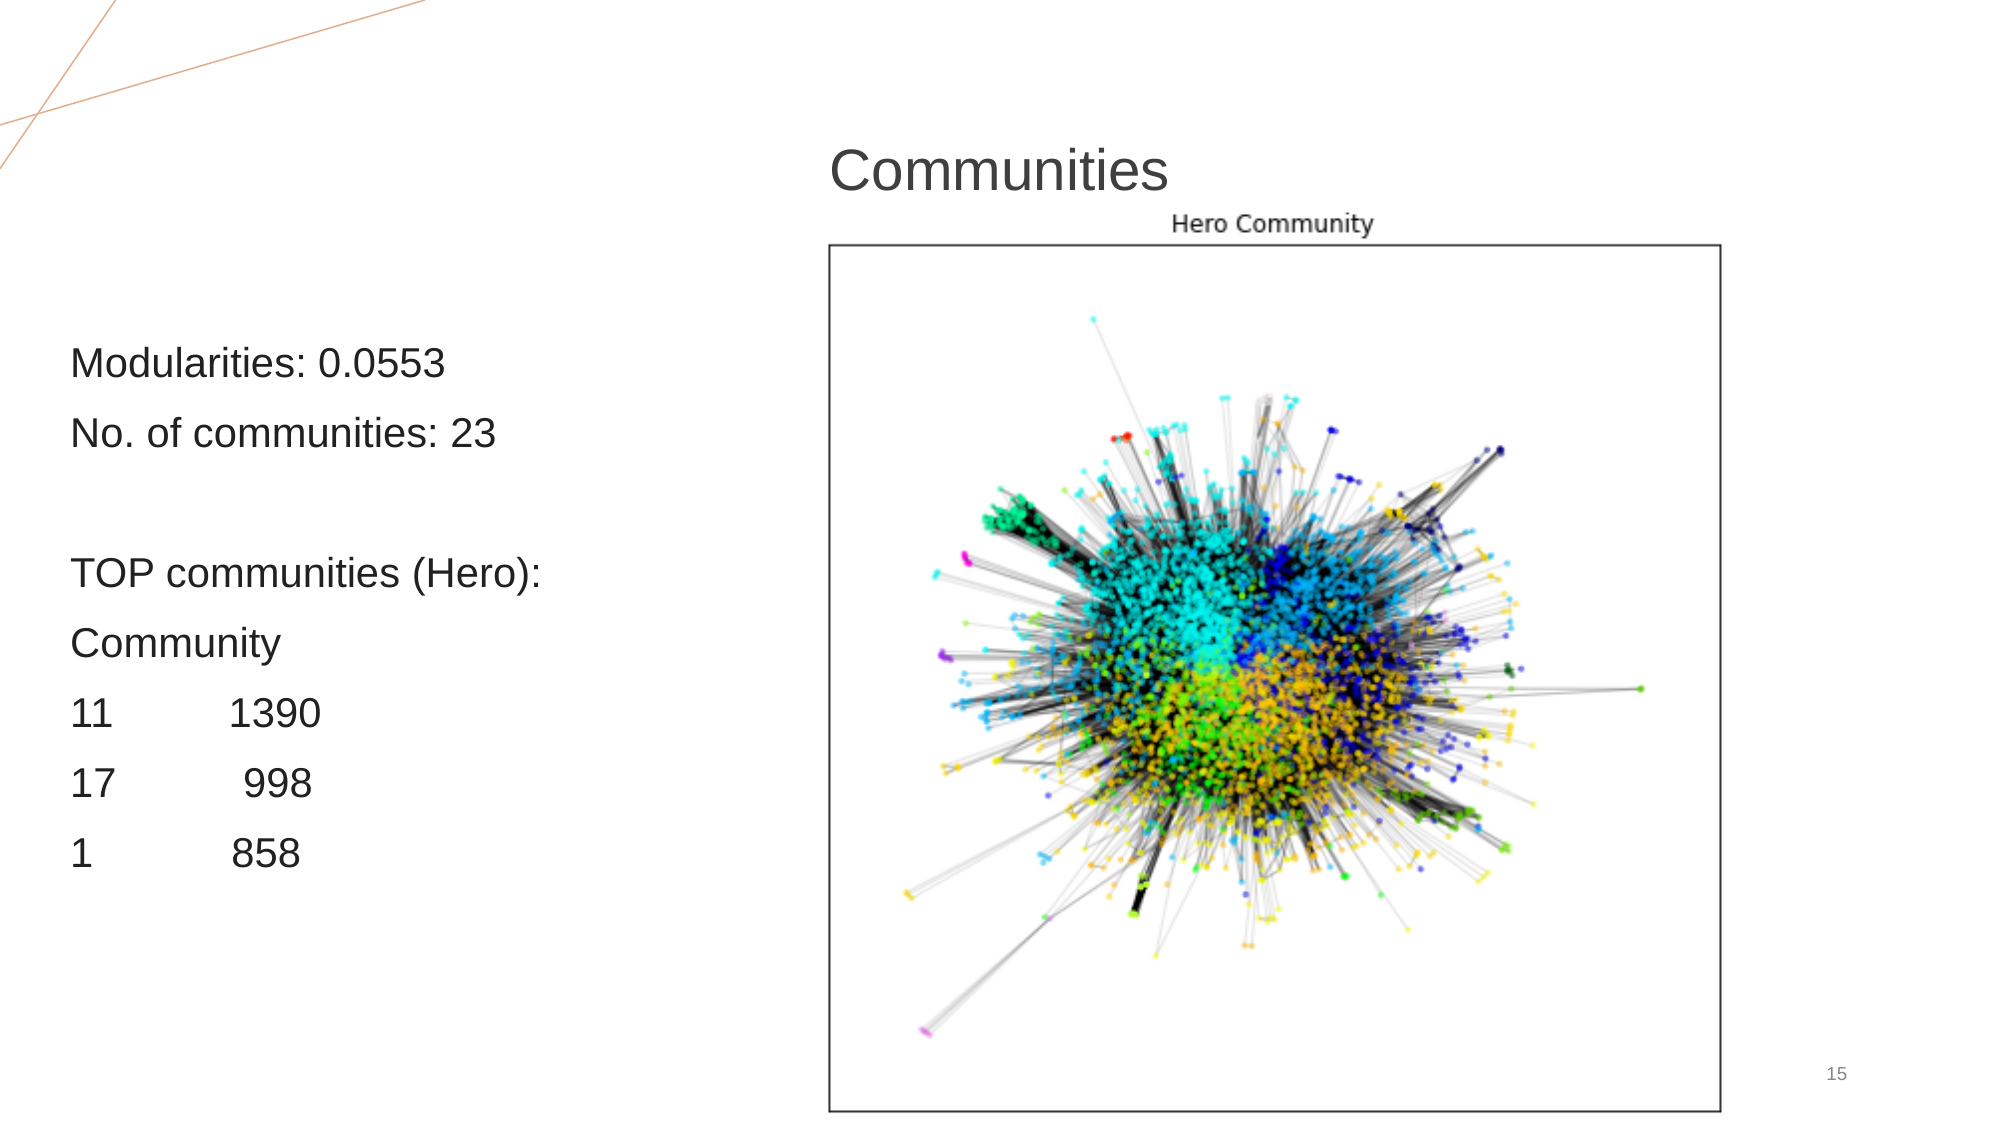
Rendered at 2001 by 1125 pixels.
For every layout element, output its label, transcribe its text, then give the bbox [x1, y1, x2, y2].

picture [815, 198, 1732, 1125]
title Communities [137, 62, 1863, 281]
slide_number ‹#› [1736, 1042, 1863, 1103]
text_box Modularities: 0.0553 No. of communities: 23 TOP communities (Hero): Community 11 1390 17 998 1 858 [55, 313, 810, 891]
